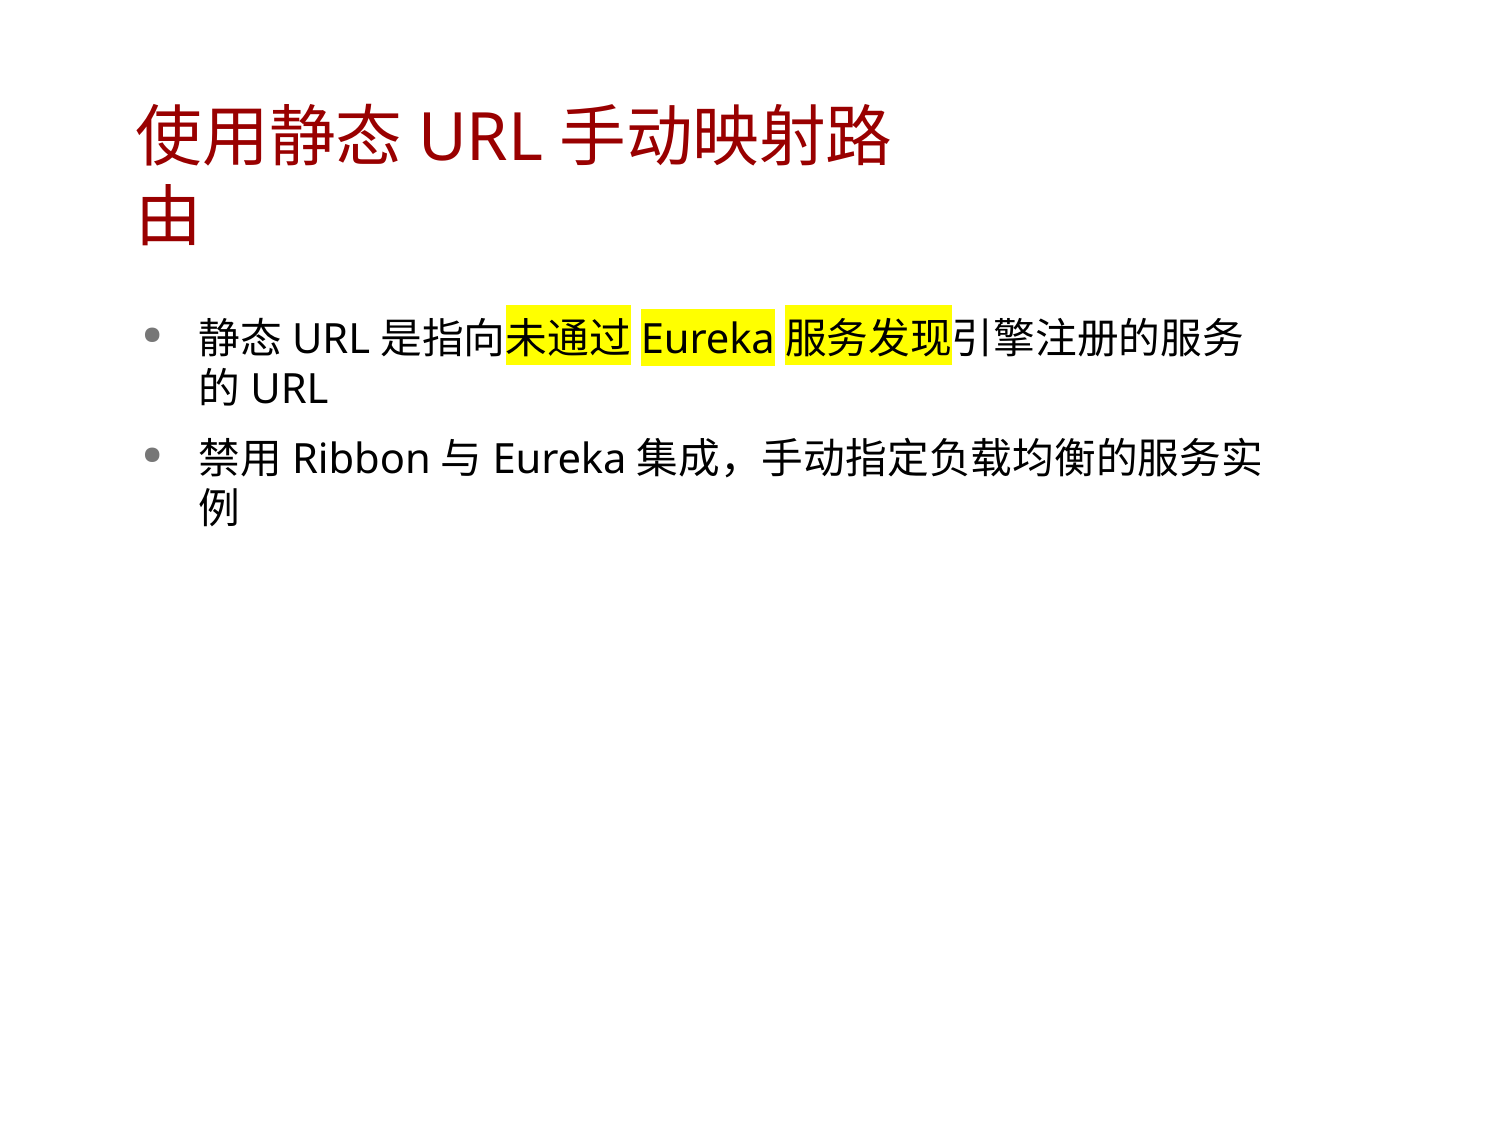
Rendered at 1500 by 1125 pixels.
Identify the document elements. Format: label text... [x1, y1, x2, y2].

title 使用静态URL手动映射路由 [133, 91, 905, 282]
text_box 静态URL是指向未通过Eureka服务发现引擎注册的服务的URL 禁用Ribbon与Eureka集成，手动指定负载均衡的服务实例 [140, 289, 1285, 532]
